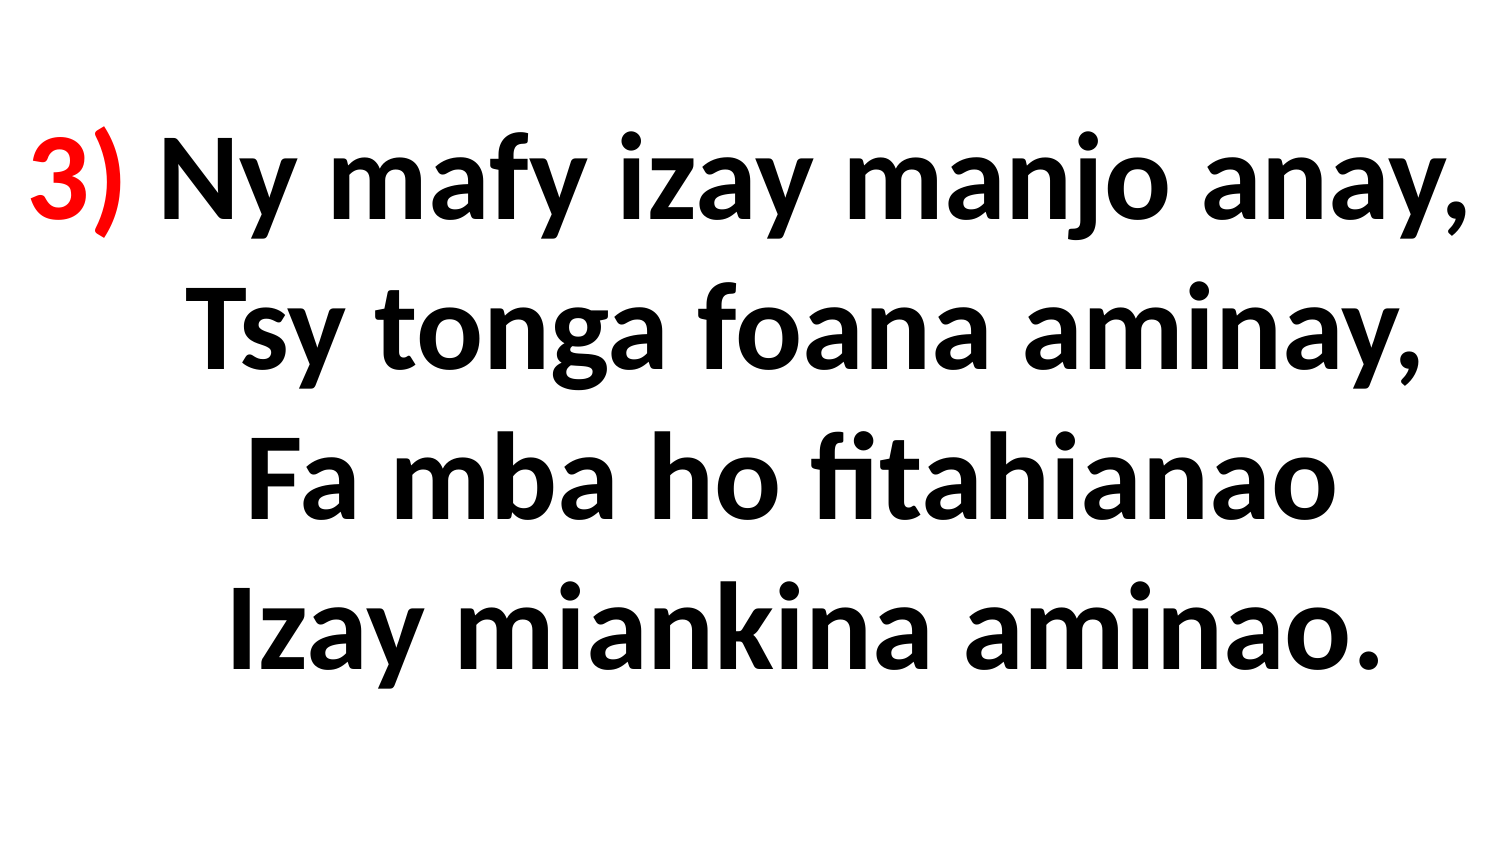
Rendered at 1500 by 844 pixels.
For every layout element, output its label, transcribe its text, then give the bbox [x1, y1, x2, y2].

title 3) Ny mafy izay manjo anay, Tsy tonga foana aminay, Fa mba ho fitahianao Izay miankina aminao. [0, 309, 1500, 481]
